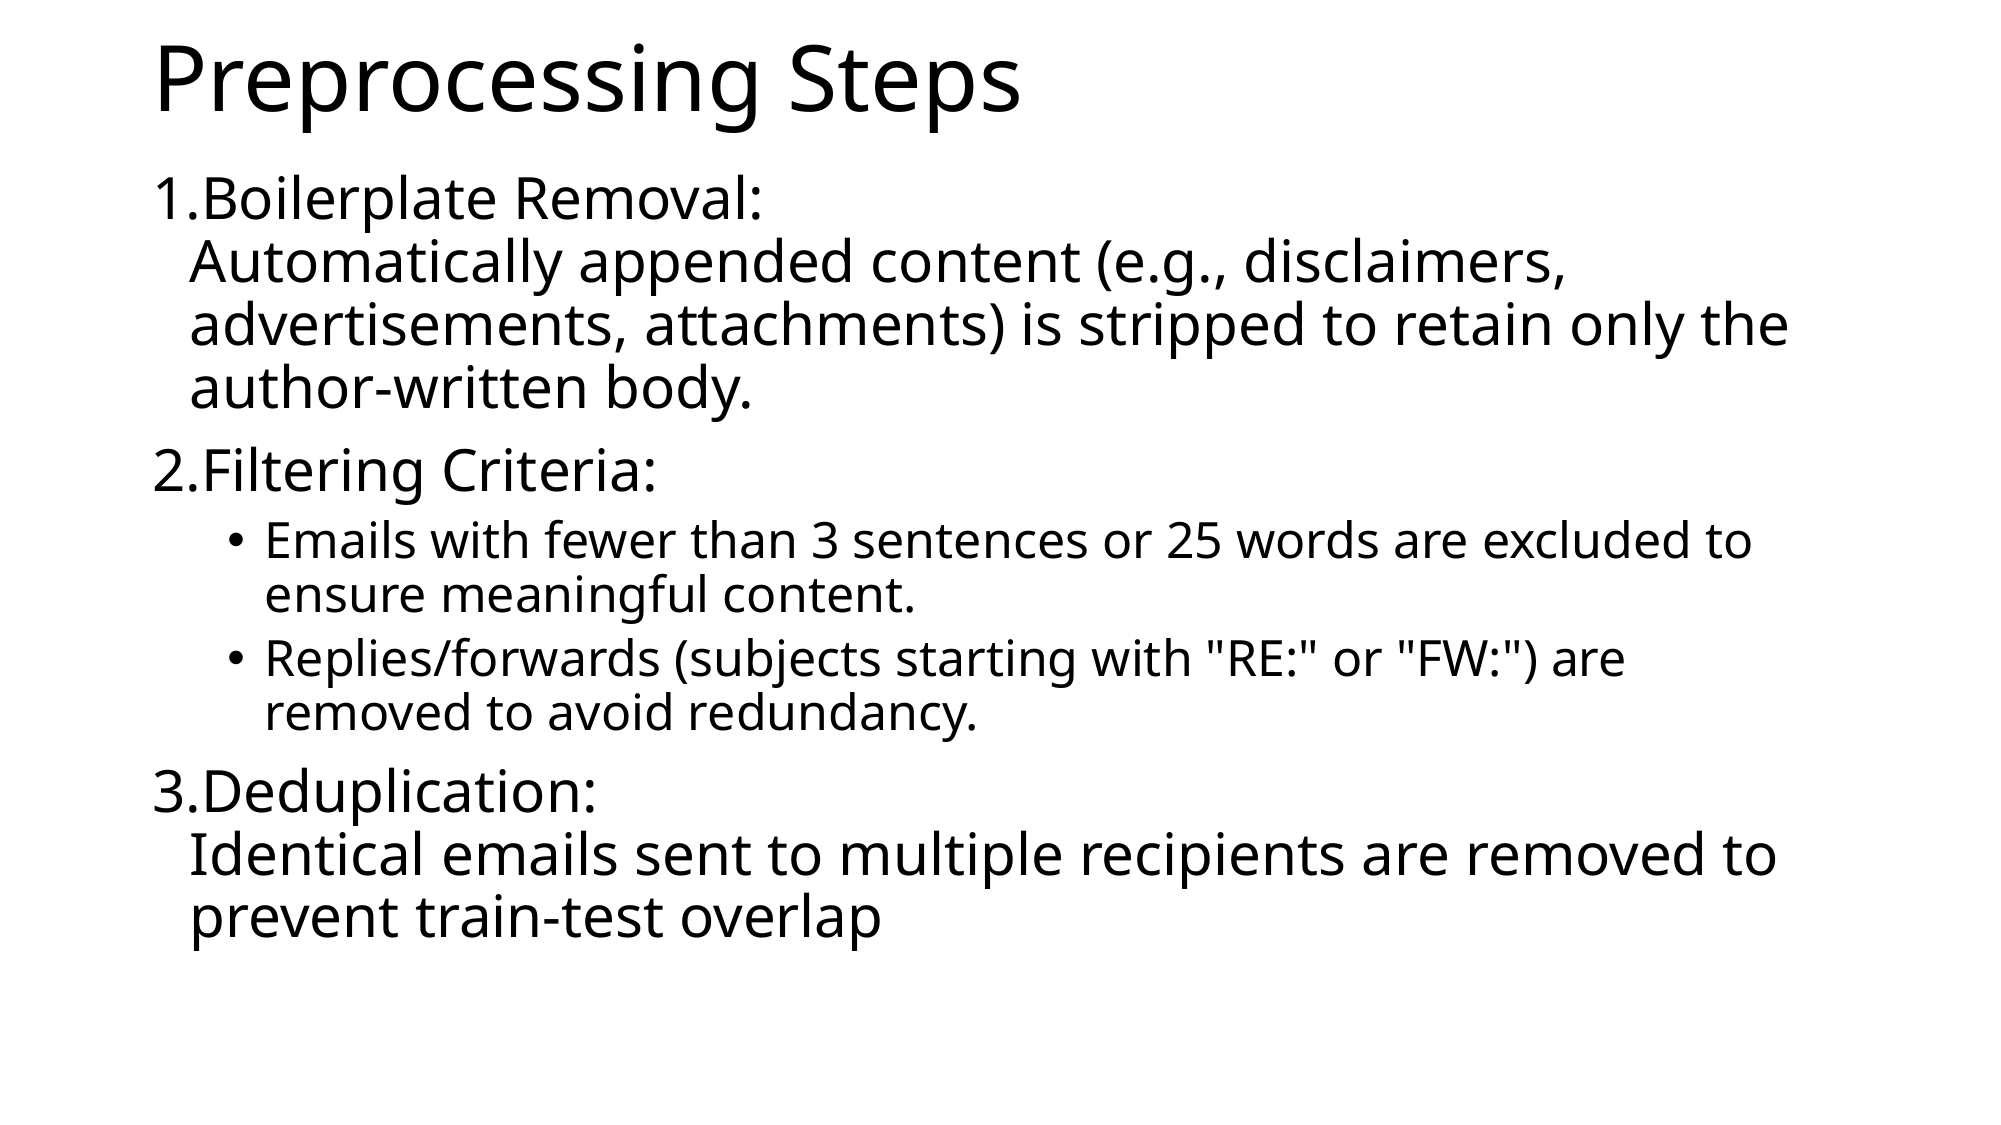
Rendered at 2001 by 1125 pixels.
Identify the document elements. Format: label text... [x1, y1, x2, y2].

title Preprocessing Steps [137, 28, 1863, 161]
list Boilerplate Removal: Automatically appended content (e.g., disclaimers, advertisements, attachments) is stripped to retain only the author-written body. Filtering Criteria: Emails with fewer than 3 sentences or 25 words are excluded to ensure meaningful content. Replies/forwards (subjects starting with "RE:" or "FW:") are removed to avoid redundancy. Deduplication: Identical emails sent to multiple recipients are removed to prevent train-test overlap [137, 161, 1863, 1014]
